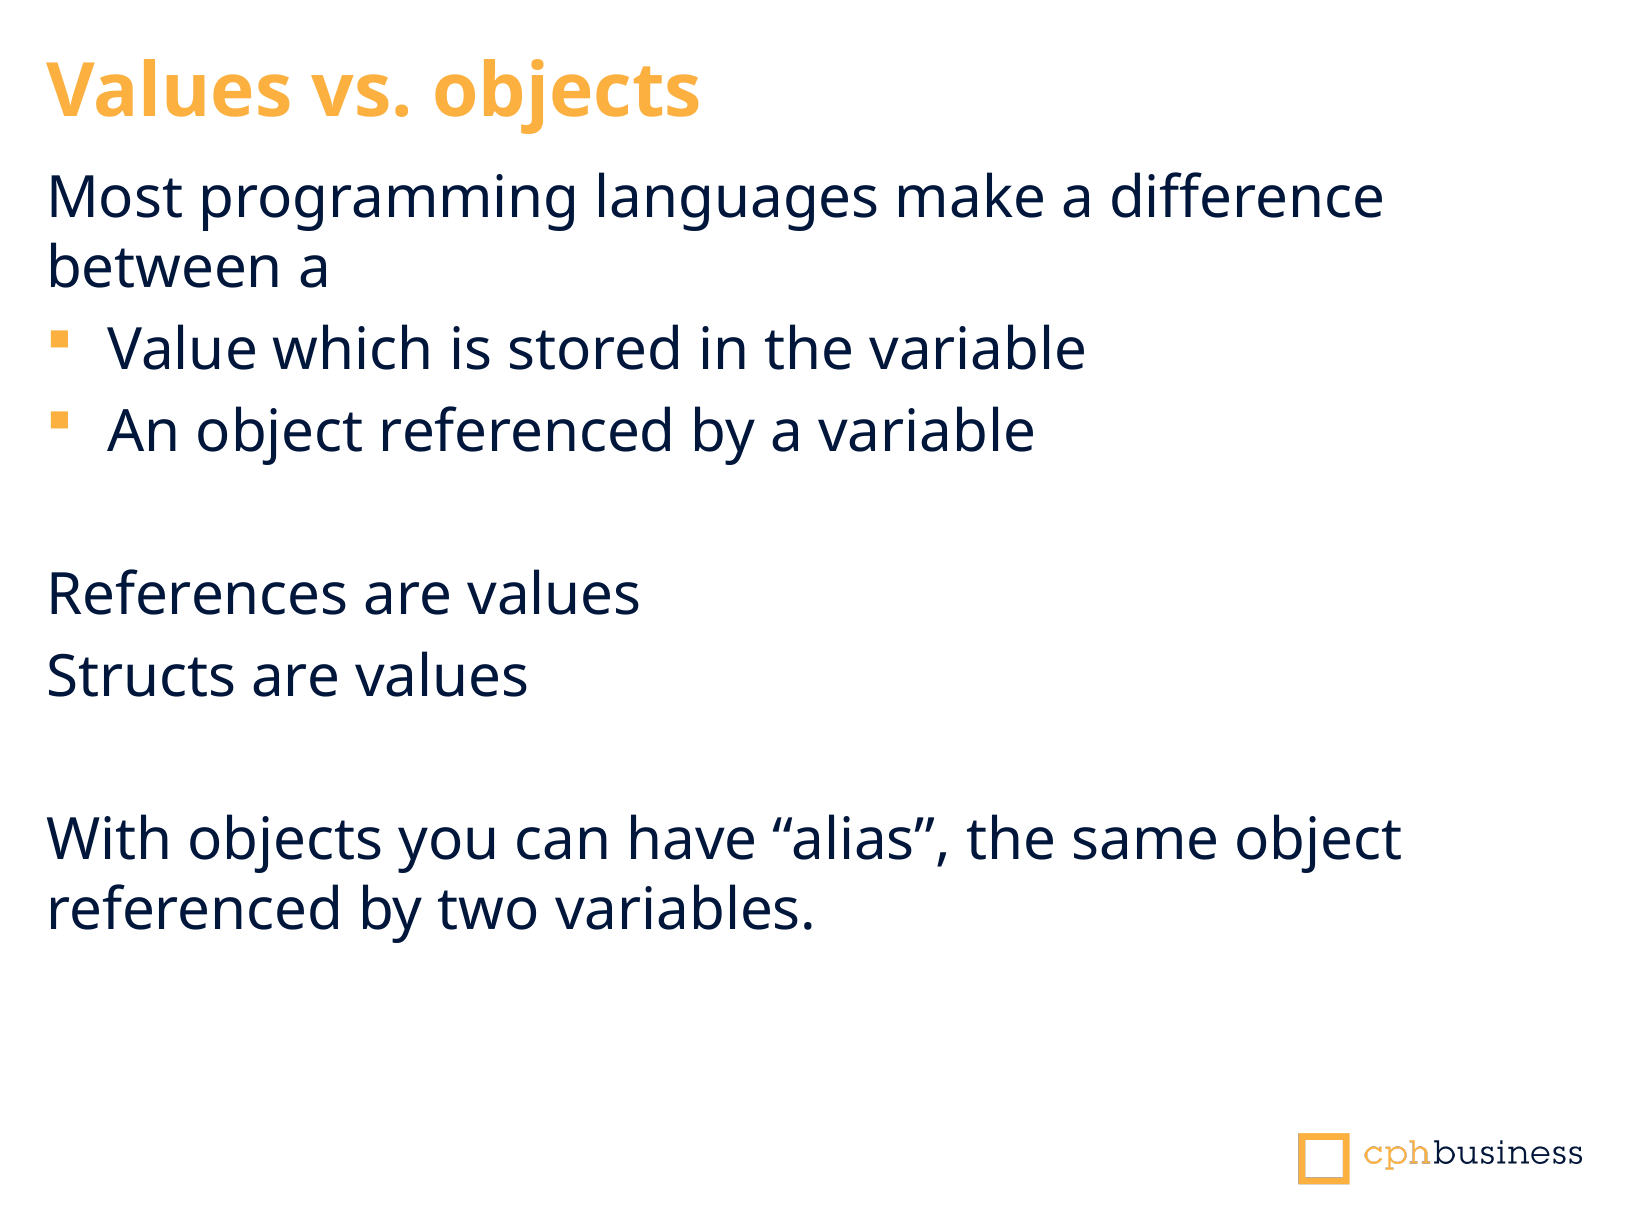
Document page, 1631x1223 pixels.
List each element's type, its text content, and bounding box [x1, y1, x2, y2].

picture [1247, 1082, 1631, 1223]
list Values vs. objects [31, 33, 1607, 137]
list Most programming languages make a difference between a Value which is stored in the variable An object referenced by a variable References are values Structs are values With objects you can have “alias”, the same object referenced by two variables. [31, 152, 1607, 1126]
